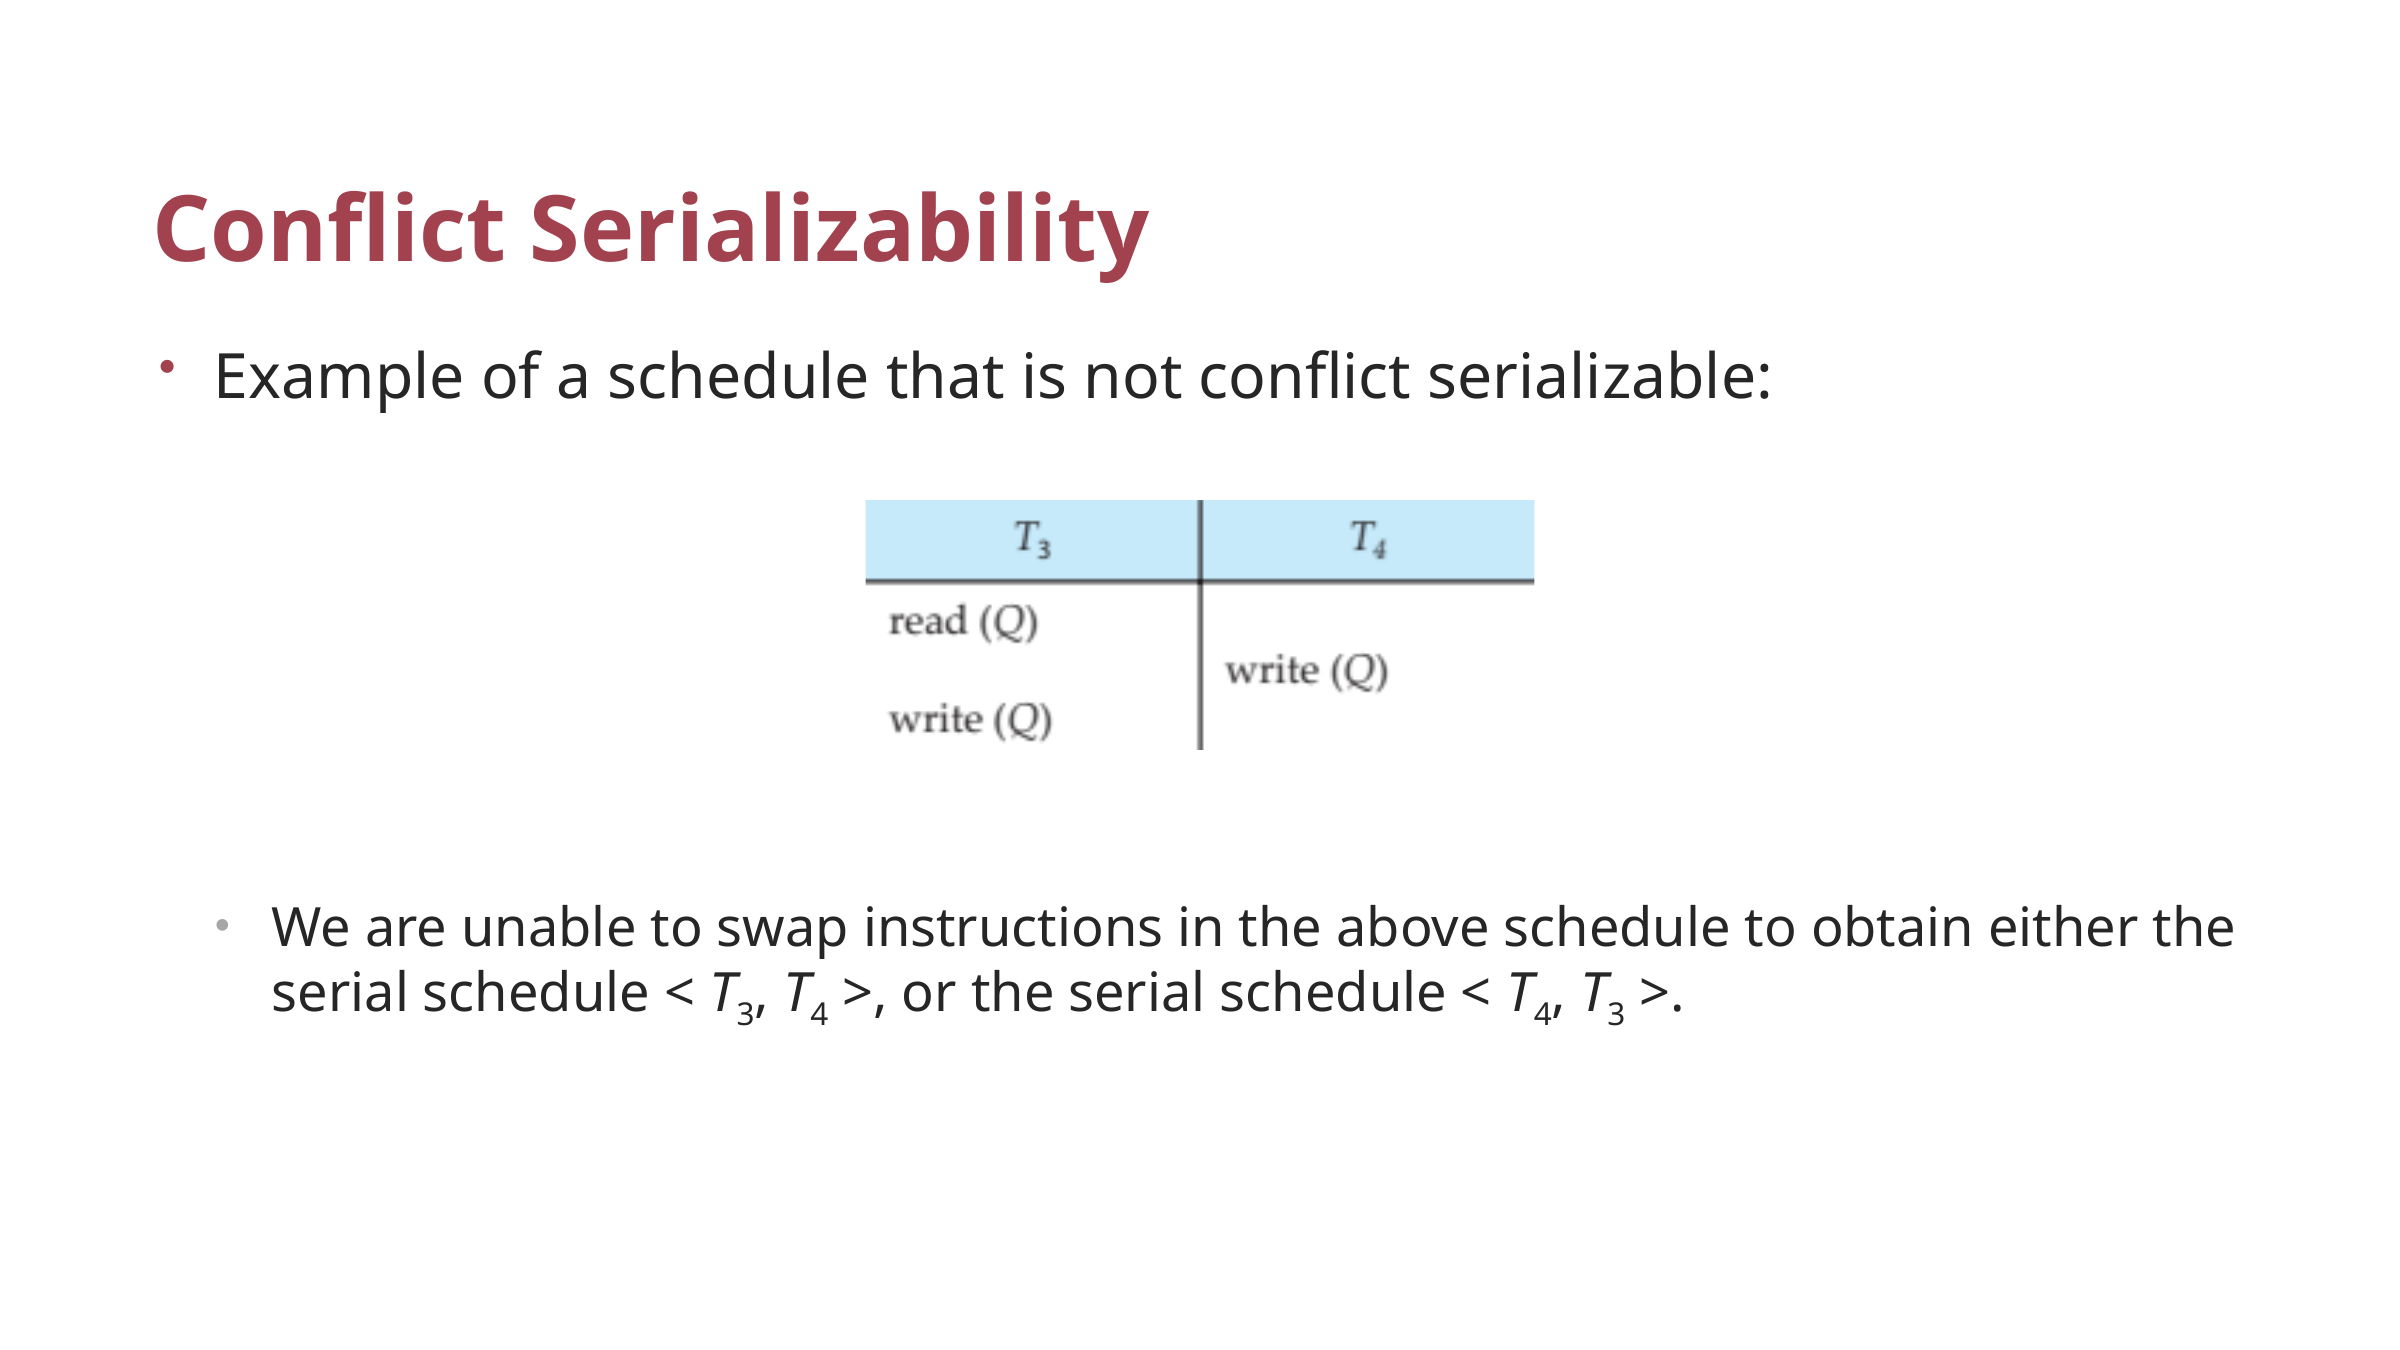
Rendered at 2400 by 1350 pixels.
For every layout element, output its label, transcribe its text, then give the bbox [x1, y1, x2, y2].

picture [865, 499, 1535, 751]
list Example of a schedule that is not conflict serializable: We are unable to swap instructions in the above schedule to obtain either the serial schedule < T3, T4 >, or the serial schedule < T4, T3 >. [137, 324, 2263, 1200]
title Conflict Serializability [137, 54, 2263, 288]
